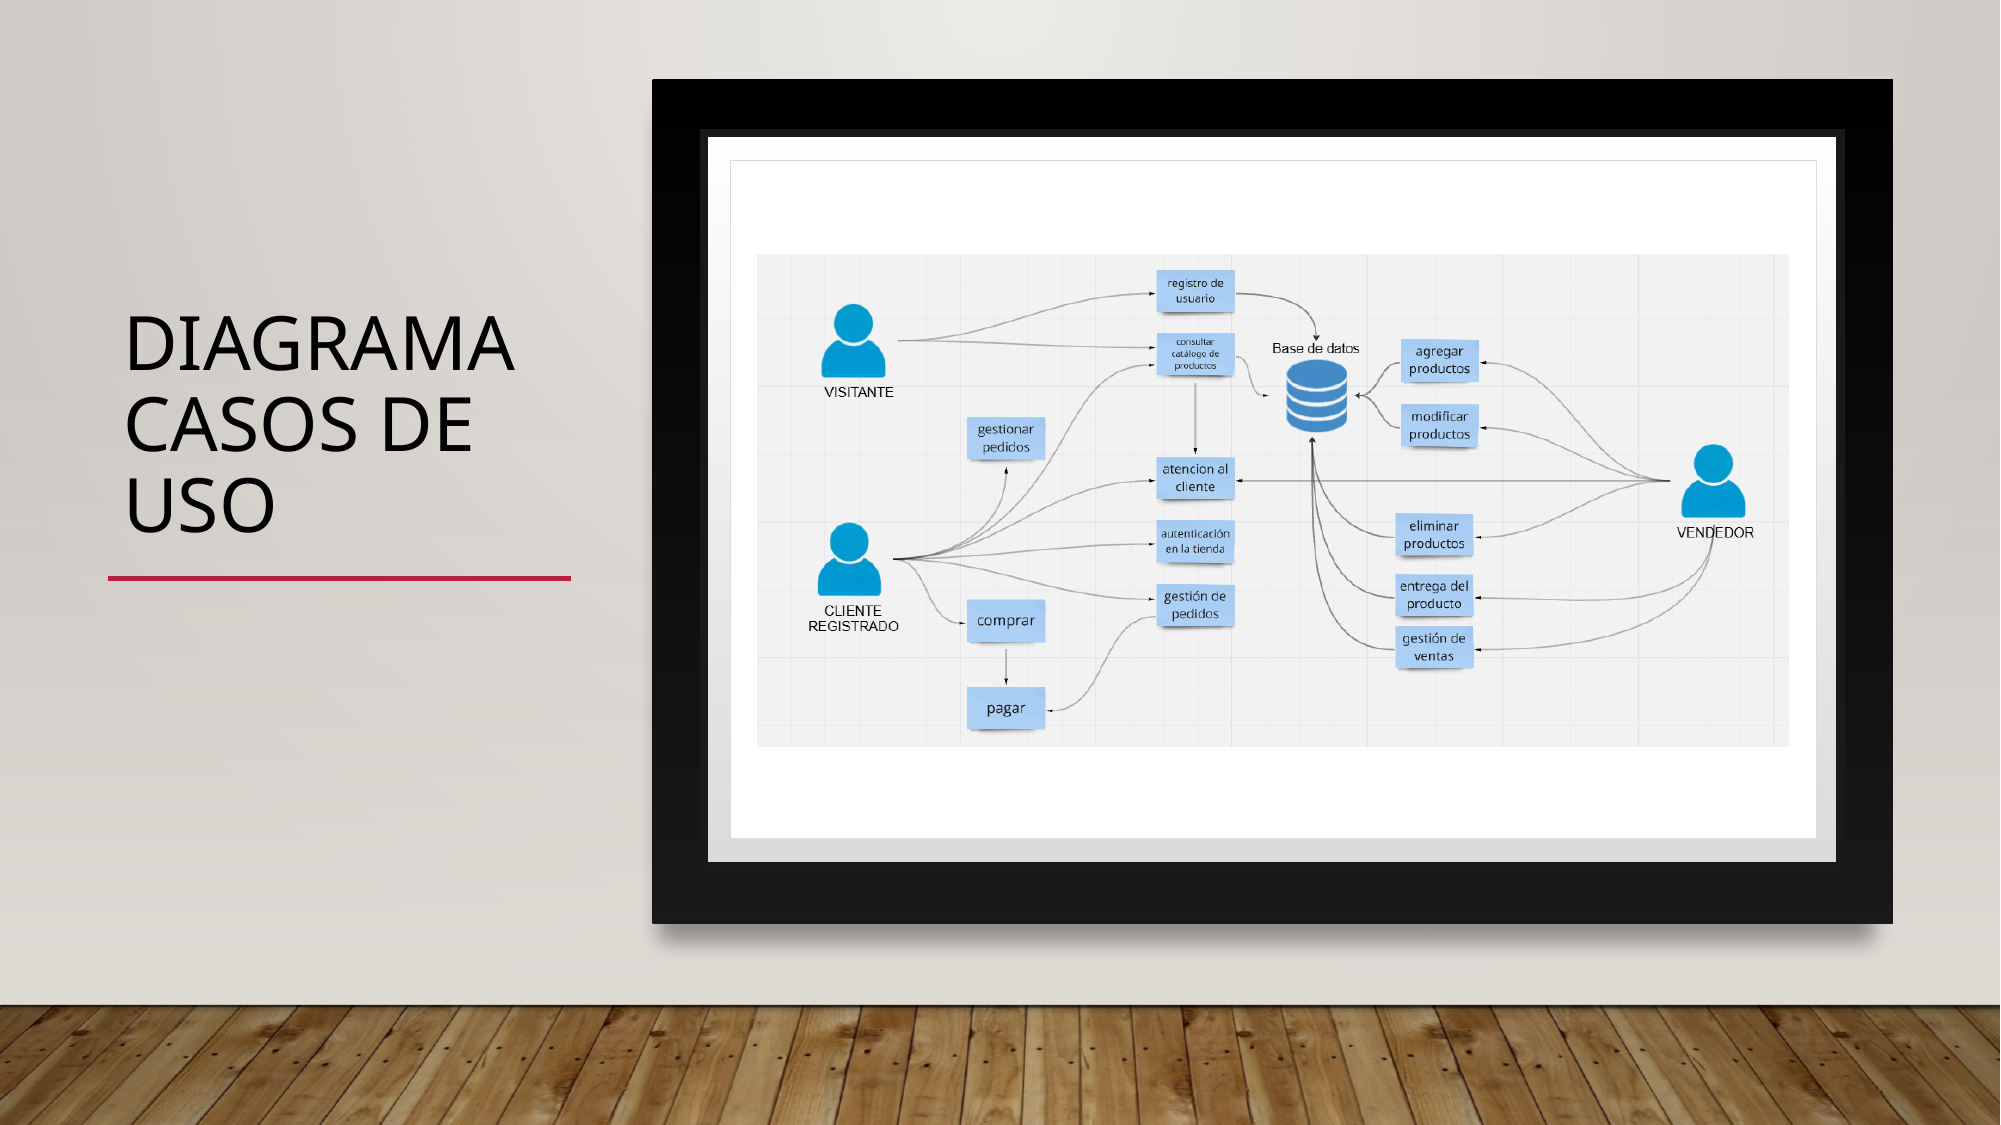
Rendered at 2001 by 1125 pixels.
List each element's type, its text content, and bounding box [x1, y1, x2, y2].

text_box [652, 78, 1894, 924]
picture [0, 1006, 2000, 1125]
title Diagrama casos de uso [108, 241, 572, 549]
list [757, 253, 1789, 747]
text_box [0, 330, 2000, 1004]
text_box [0, 0, 2000, 330]
